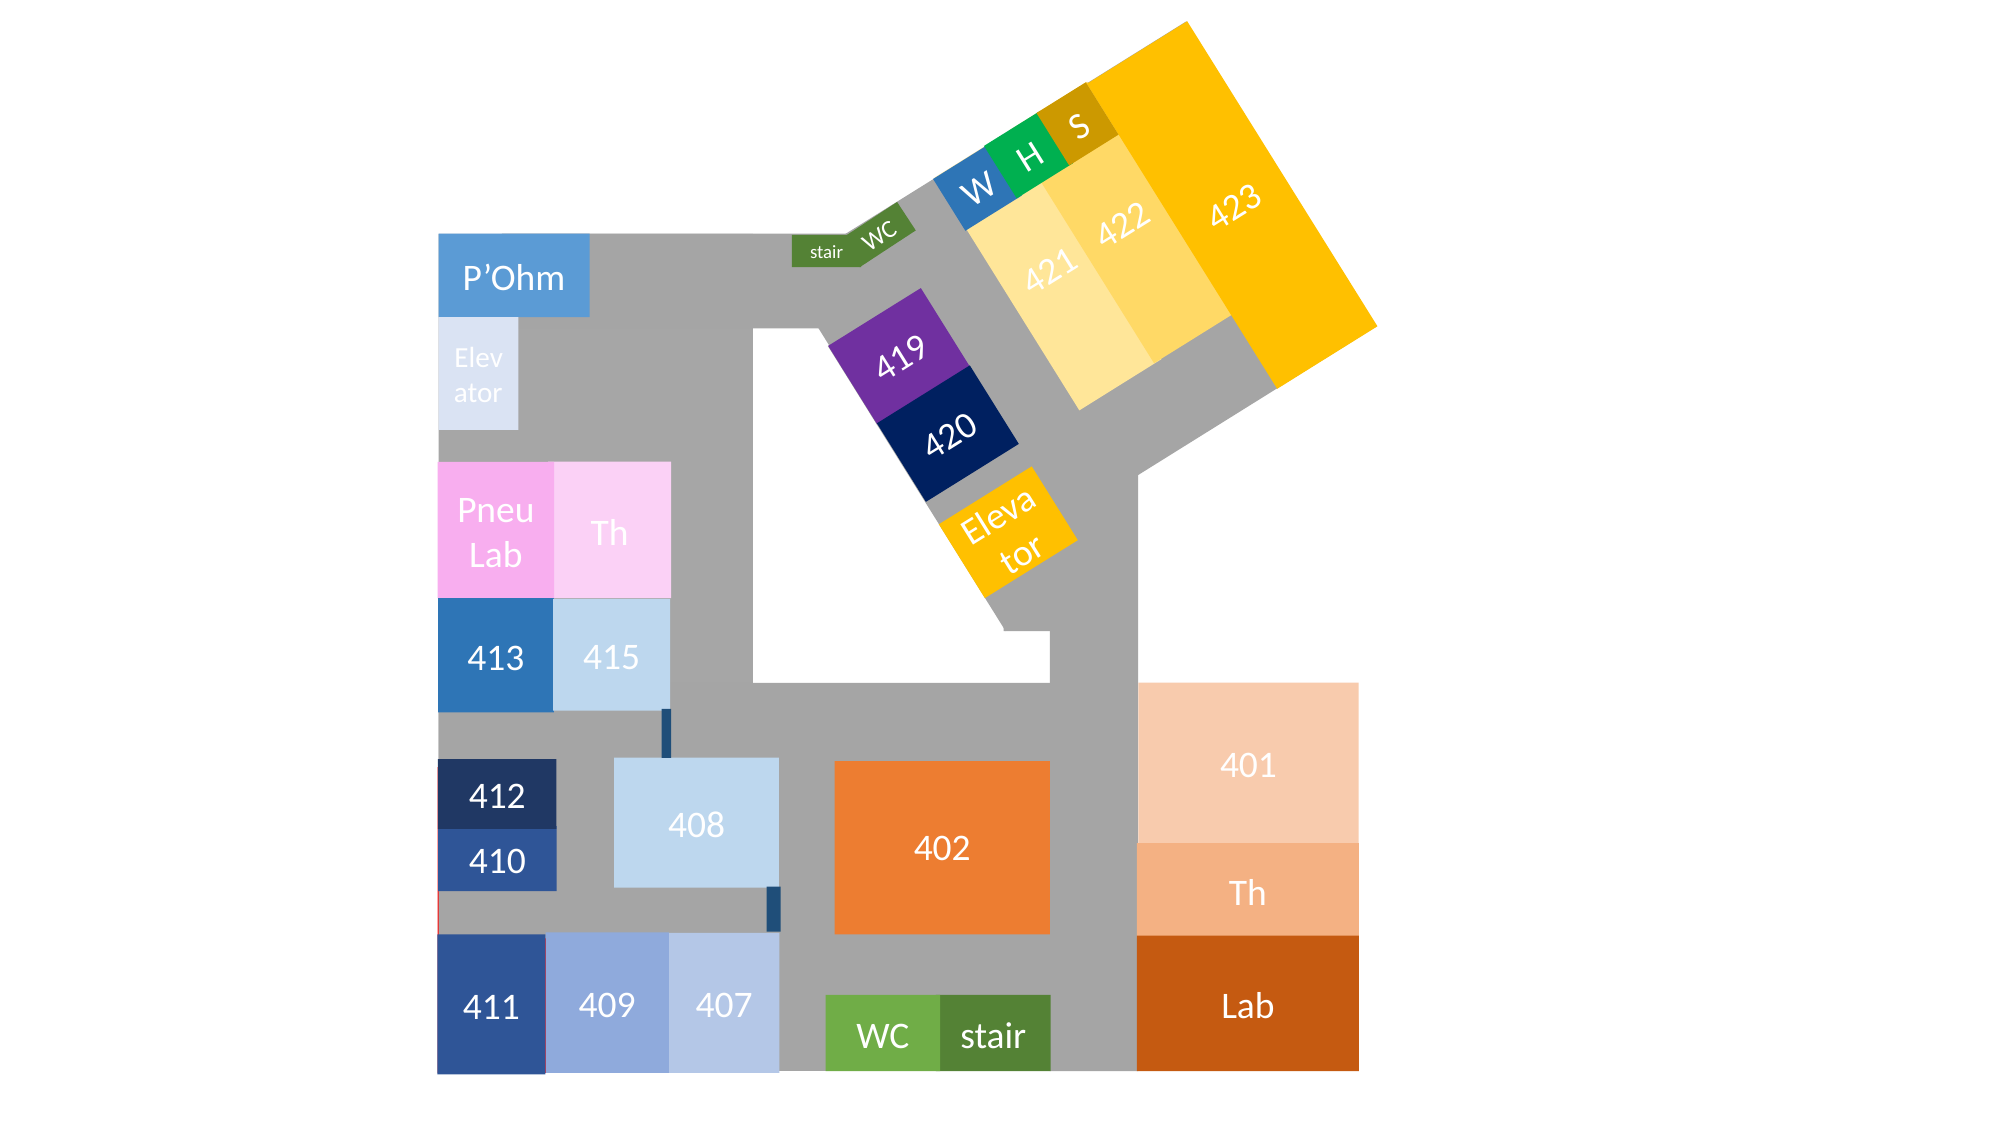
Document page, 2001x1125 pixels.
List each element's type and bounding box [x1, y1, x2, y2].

text_box [437, 25, 1359, 1075]
